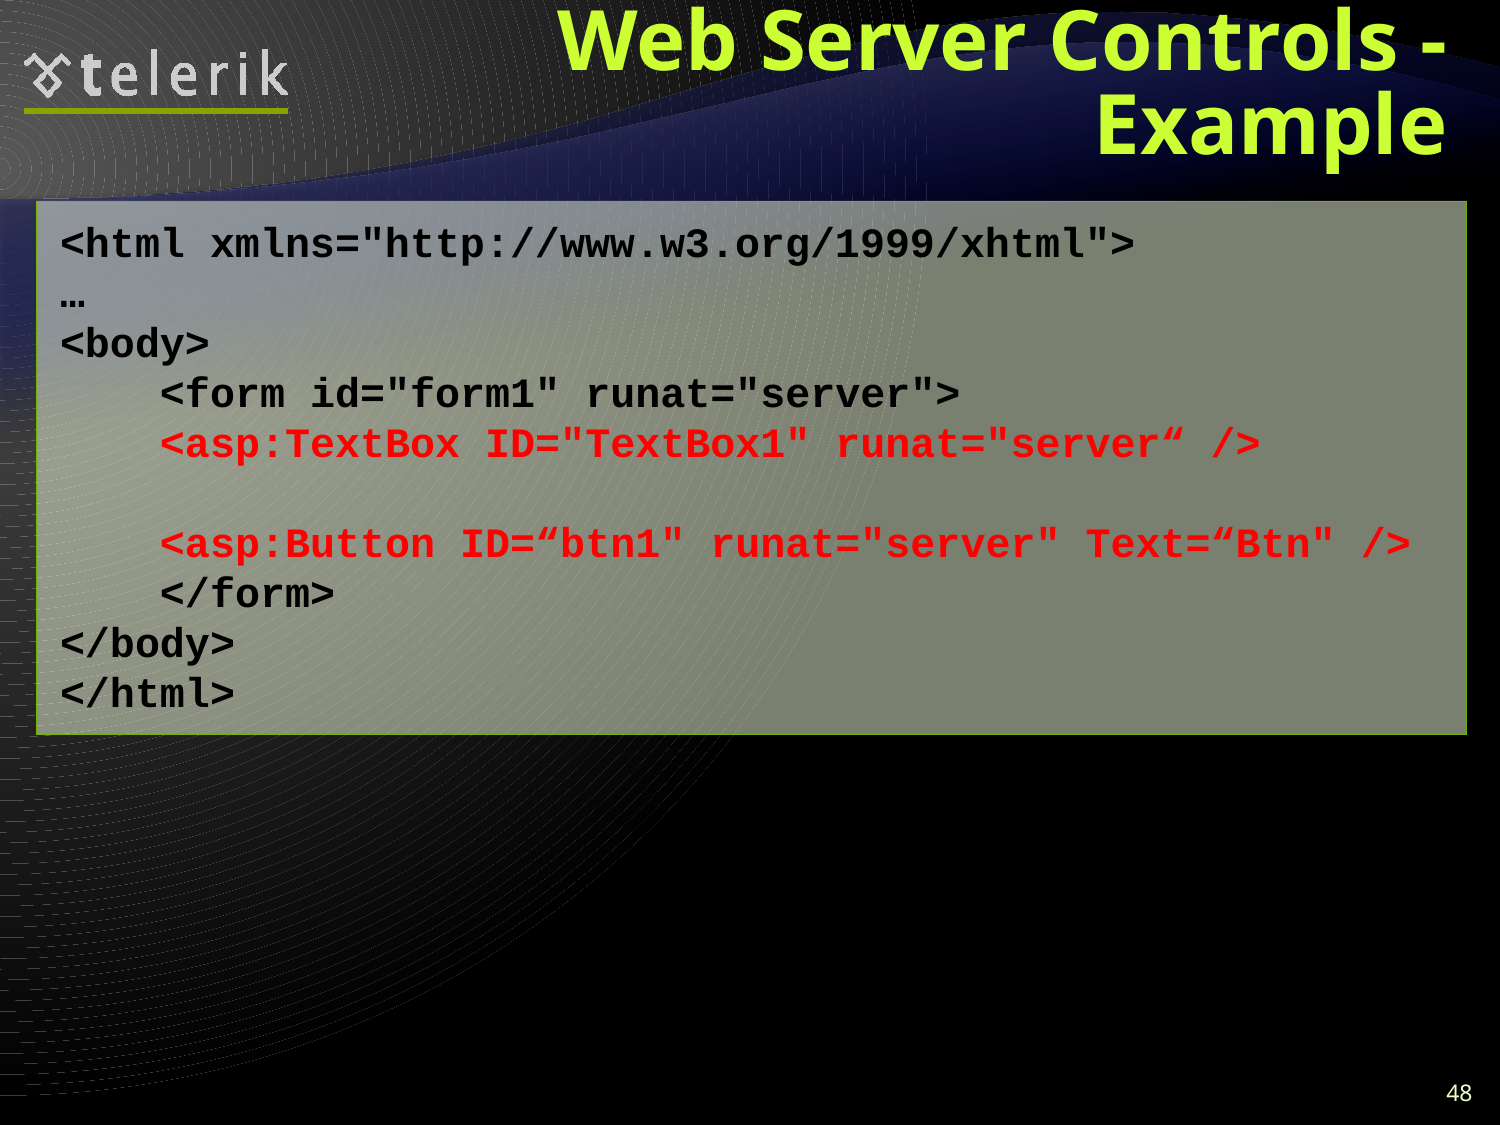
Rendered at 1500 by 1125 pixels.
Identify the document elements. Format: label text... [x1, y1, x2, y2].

title Web Server Controls - Example [300, 12, 1463, 163]
picture [24, 49, 288, 114]
text_box <html xmlns="http://www.w3.org/1999/xhtml"> … <body> <form id="form1" runat="server"> <asp:TextBox ID="TextBox1" runat="server“ /> <asp:Button ID=“btn1" runat="server" Text=“Btn" /> </form> </body> </html> [36, 200, 1467, 734]
slide_number 48 [1412, 1074, 1488, 1113]
